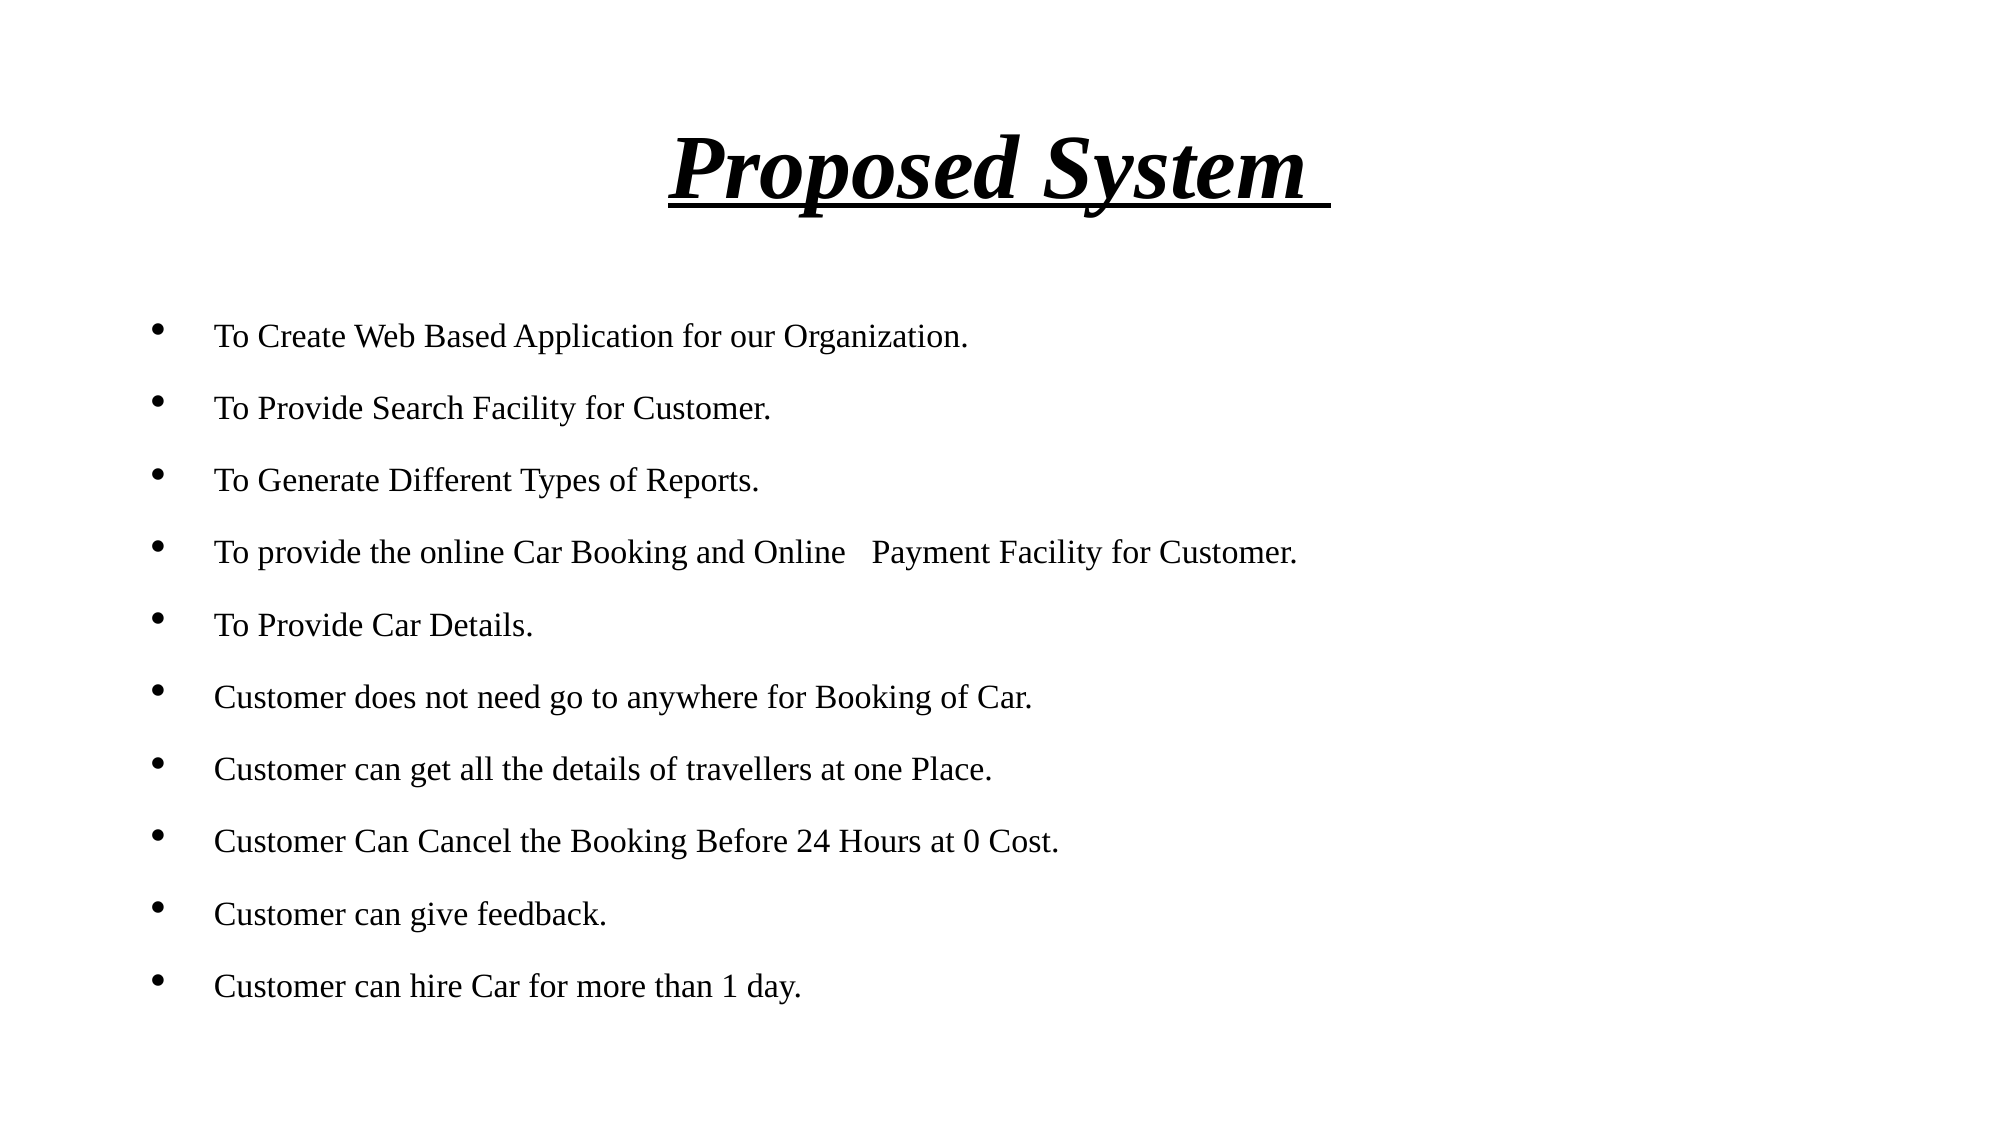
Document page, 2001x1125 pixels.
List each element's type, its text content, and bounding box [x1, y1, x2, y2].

list To Create Web Based Application for our Organization. To Provide Search Facility for Customer. To Generate Different Types of Reports. To provide the online Car Booking and Online Payment Facility for Customer. To Provide Car Details. Customer does not need go to anywhere for Booking of Car. Customer can get all the details of travellers at one Place. Customer Can Cancel the Booking Before 24 Hours at 0 Cost. Customer can give feedback. Customer can hire Car for more than 1 day. [137, 299, 1863, 1014]
title Proposed System [137, 59, 1863, 278]
